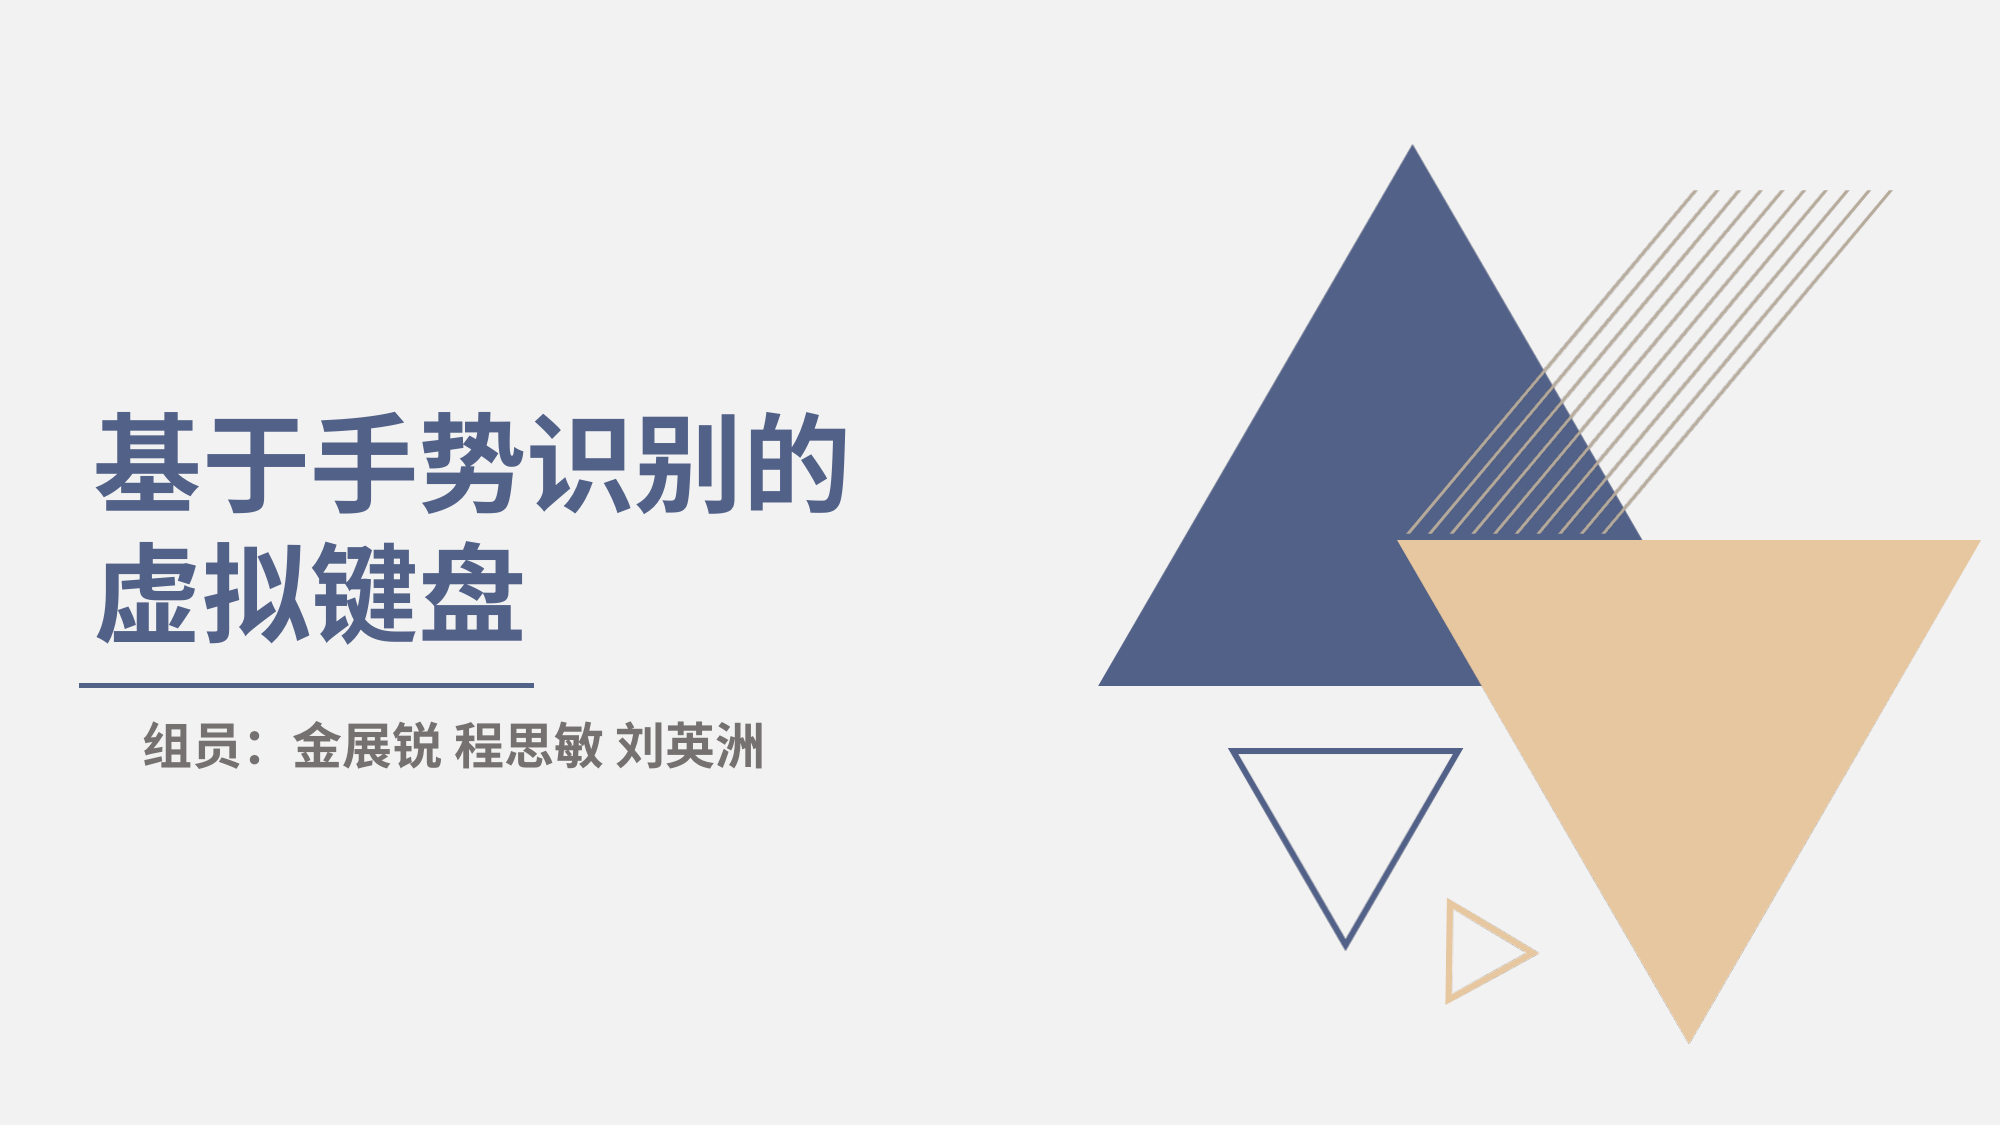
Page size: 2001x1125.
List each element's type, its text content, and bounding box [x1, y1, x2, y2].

text_box 组员：金展锐 程思敏 刘英洲 [128, 707, 902, 827]
text_box 基于手势识别的 虚拟键盘 [79, 388, 1098, 664]
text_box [1098, 144, 1981, 1044]
